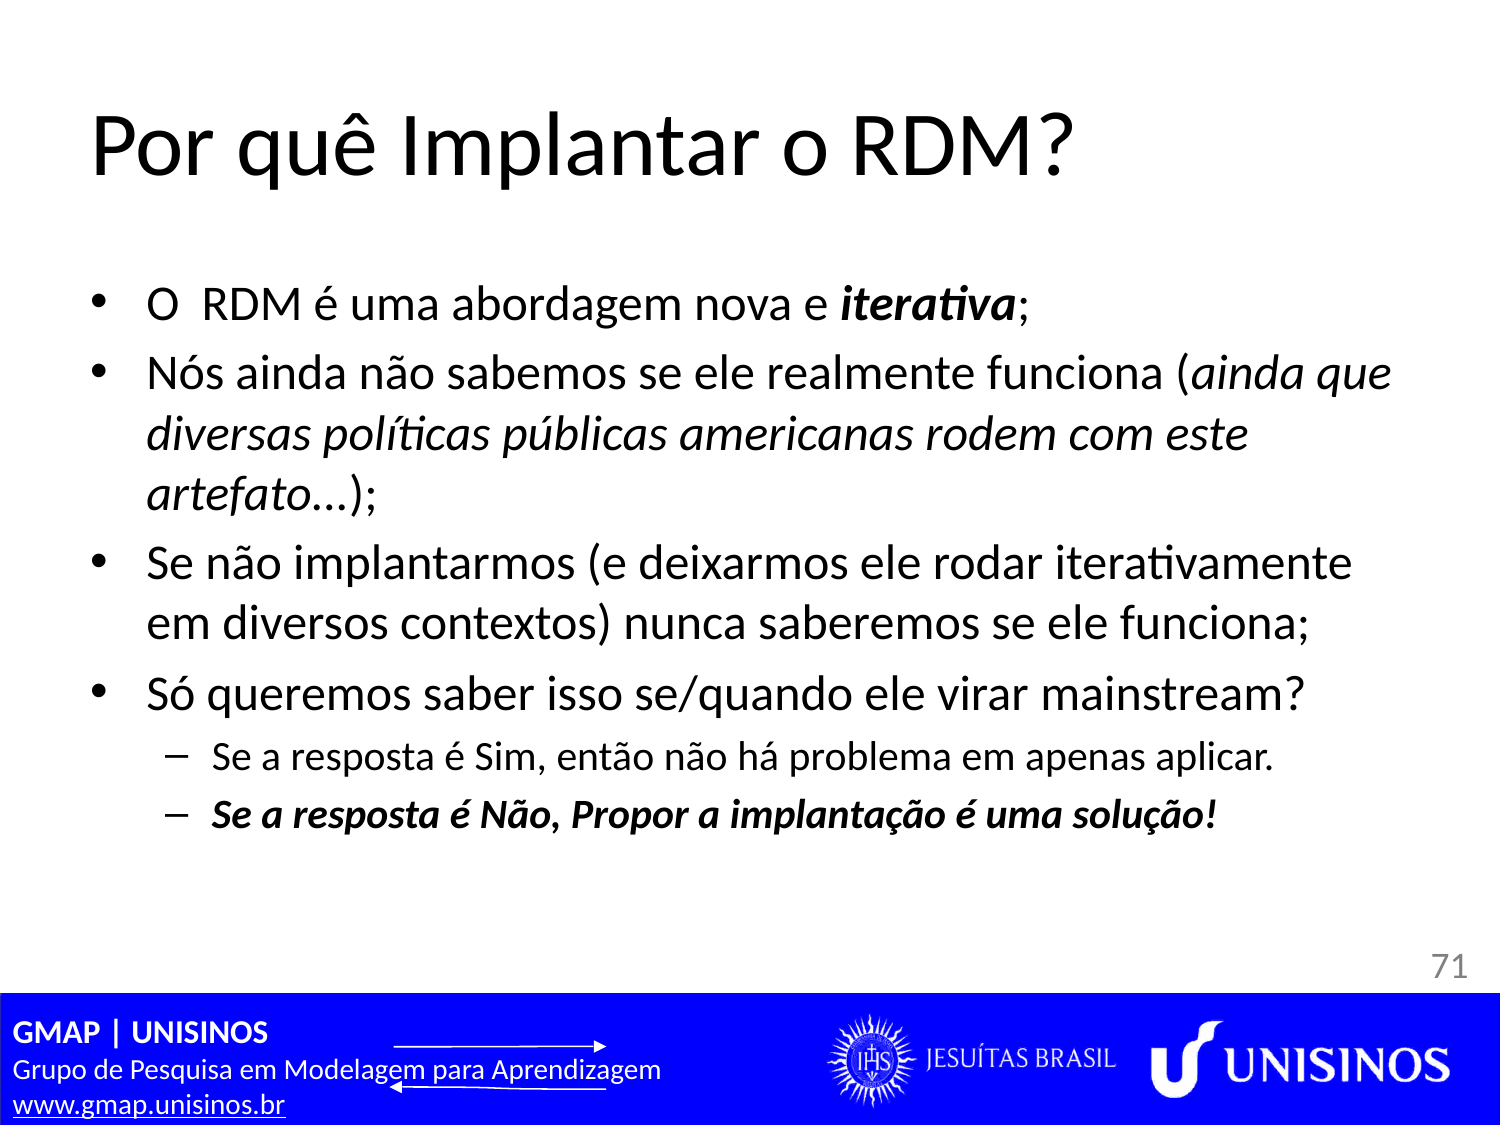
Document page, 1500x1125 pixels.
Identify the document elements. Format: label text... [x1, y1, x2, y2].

list O RDM é uma abordagem nova e iterativa; Nós ainda não sabemos se ele realmente funciona (ainda que diversas políticas públicas americanas rodem com este artefato...); Se não implantarmos (e deixarmos ele rodar iterativamente em diversos contextos) nunca saberemos se ele funciona; Só queremos saber isso se/quando ele virar mainstream? Se a resposta é Sim, então não há problema em apenas aplicar. Se a resposta é Não, Propor a implantação é uma solução! [75, 262, 1425, 953]
title Por quê Implantar o RDM? [75, 45, 1425, 233]
picture [0, 993, 1500, 1125]
